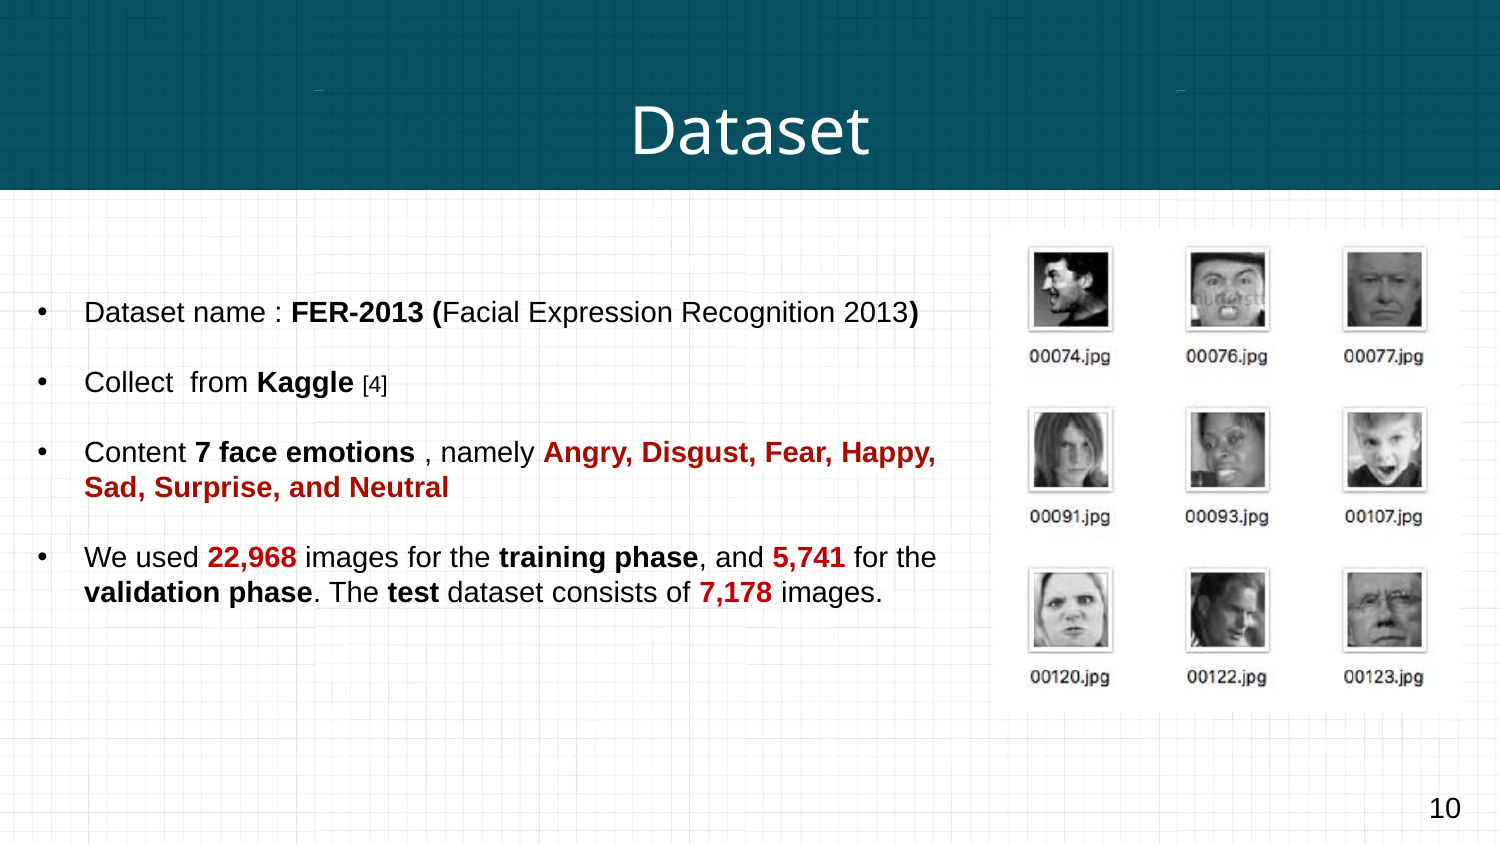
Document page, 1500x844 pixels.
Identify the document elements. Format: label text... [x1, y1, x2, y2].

text_box Dataset name : FER-2013 (Facial Expression Recognition 2013) Collect from Kaggle [4] Content 7 face emotions , namely Angry, Disgust, Fear, Happy, Sad, Surprise, and Neutral We used 22,968 images for the training phase, and 5,741 for the validation phase. The test dataset consists of 7,178 images. [22, 286, 960, 616]
title Dataset [118, 72, 1382, 167]
picture [0, 191, 1500, 844]
text_box 10 [1414, 781, 1477, 832]
